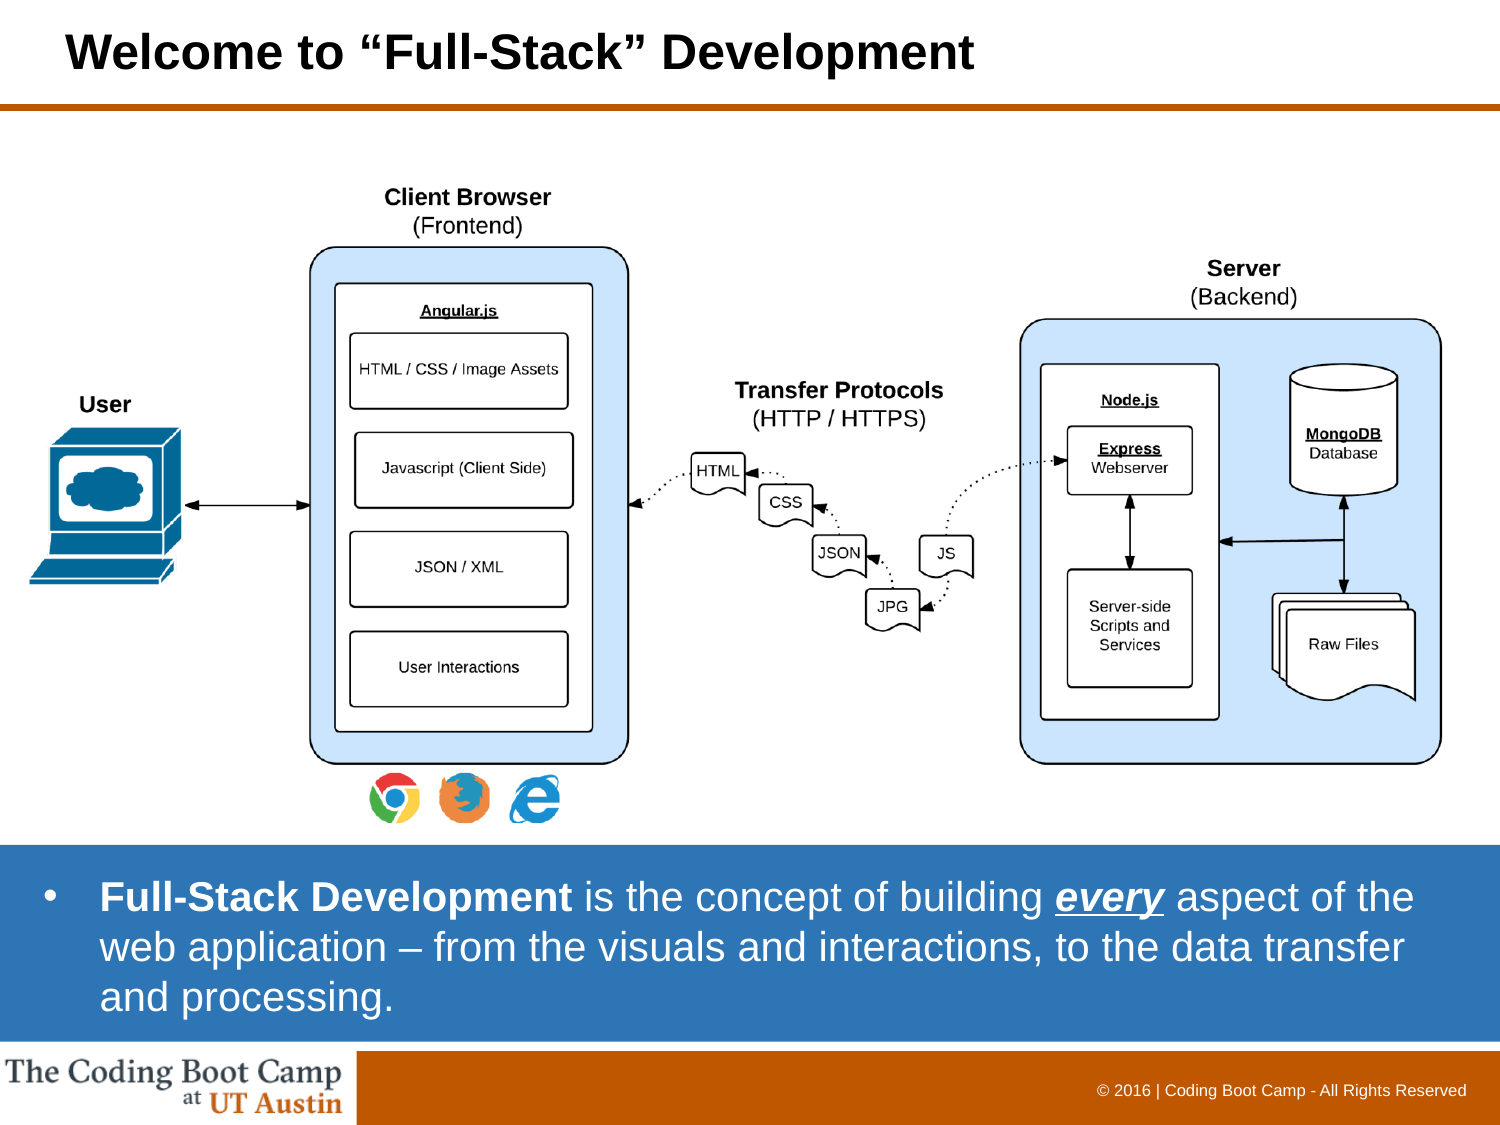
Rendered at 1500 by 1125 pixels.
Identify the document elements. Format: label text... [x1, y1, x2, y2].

picture [0, 1050, 357, 1125]
text_box [0, 844, 1500, 1043]
title Welcome to “Full-Stack” Development [50, 0, 1050, 108]
text_box Full-Stack Development is the concept of building every aspect of the web application – from the visuals and interactions, to the data transfer and processing. [28, 862, 1472, 1028]
picture [9, 161, 1478, 853]
